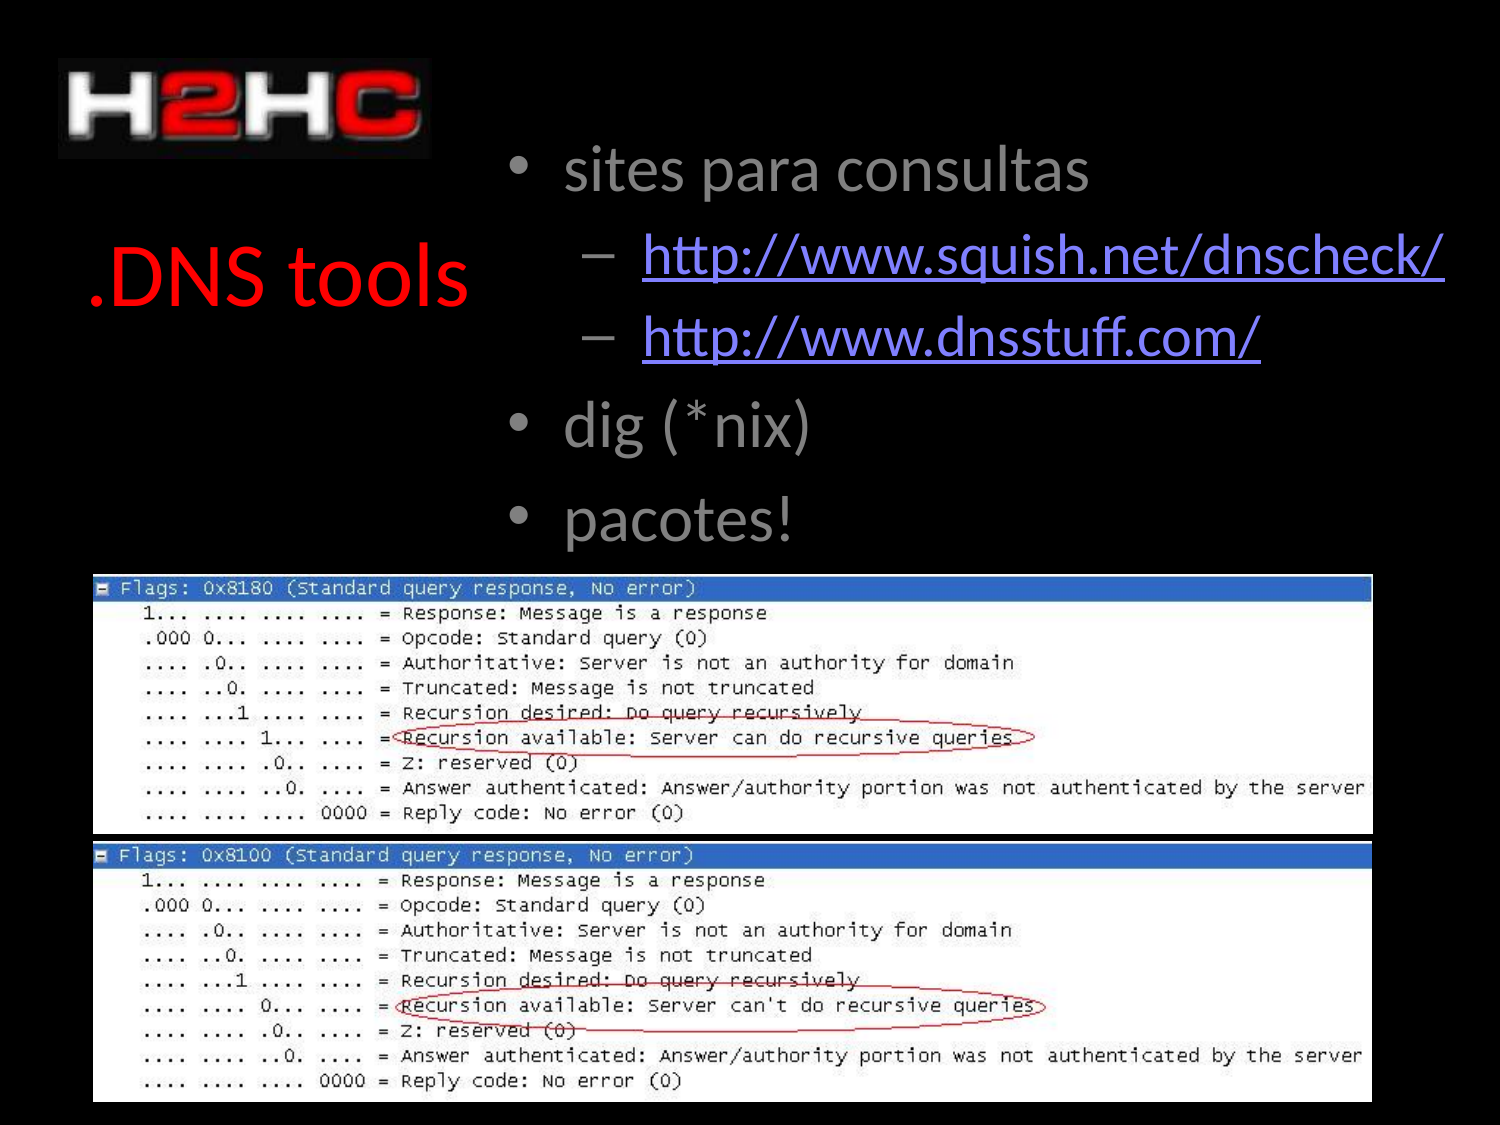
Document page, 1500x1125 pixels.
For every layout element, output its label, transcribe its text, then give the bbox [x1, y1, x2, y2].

picture [93, 841, 1373, 1102]
list sites para consultas http://www.squish.net/dnscheck/ http://www.dnsstuff.com/ dig (*nix) pacotes! [492, 117, 1500, 860]
picture [58, 58, 433, 159]
picture [93, 573, 1373, 835]
title .DNS tools [70, 175, 492, 364]
